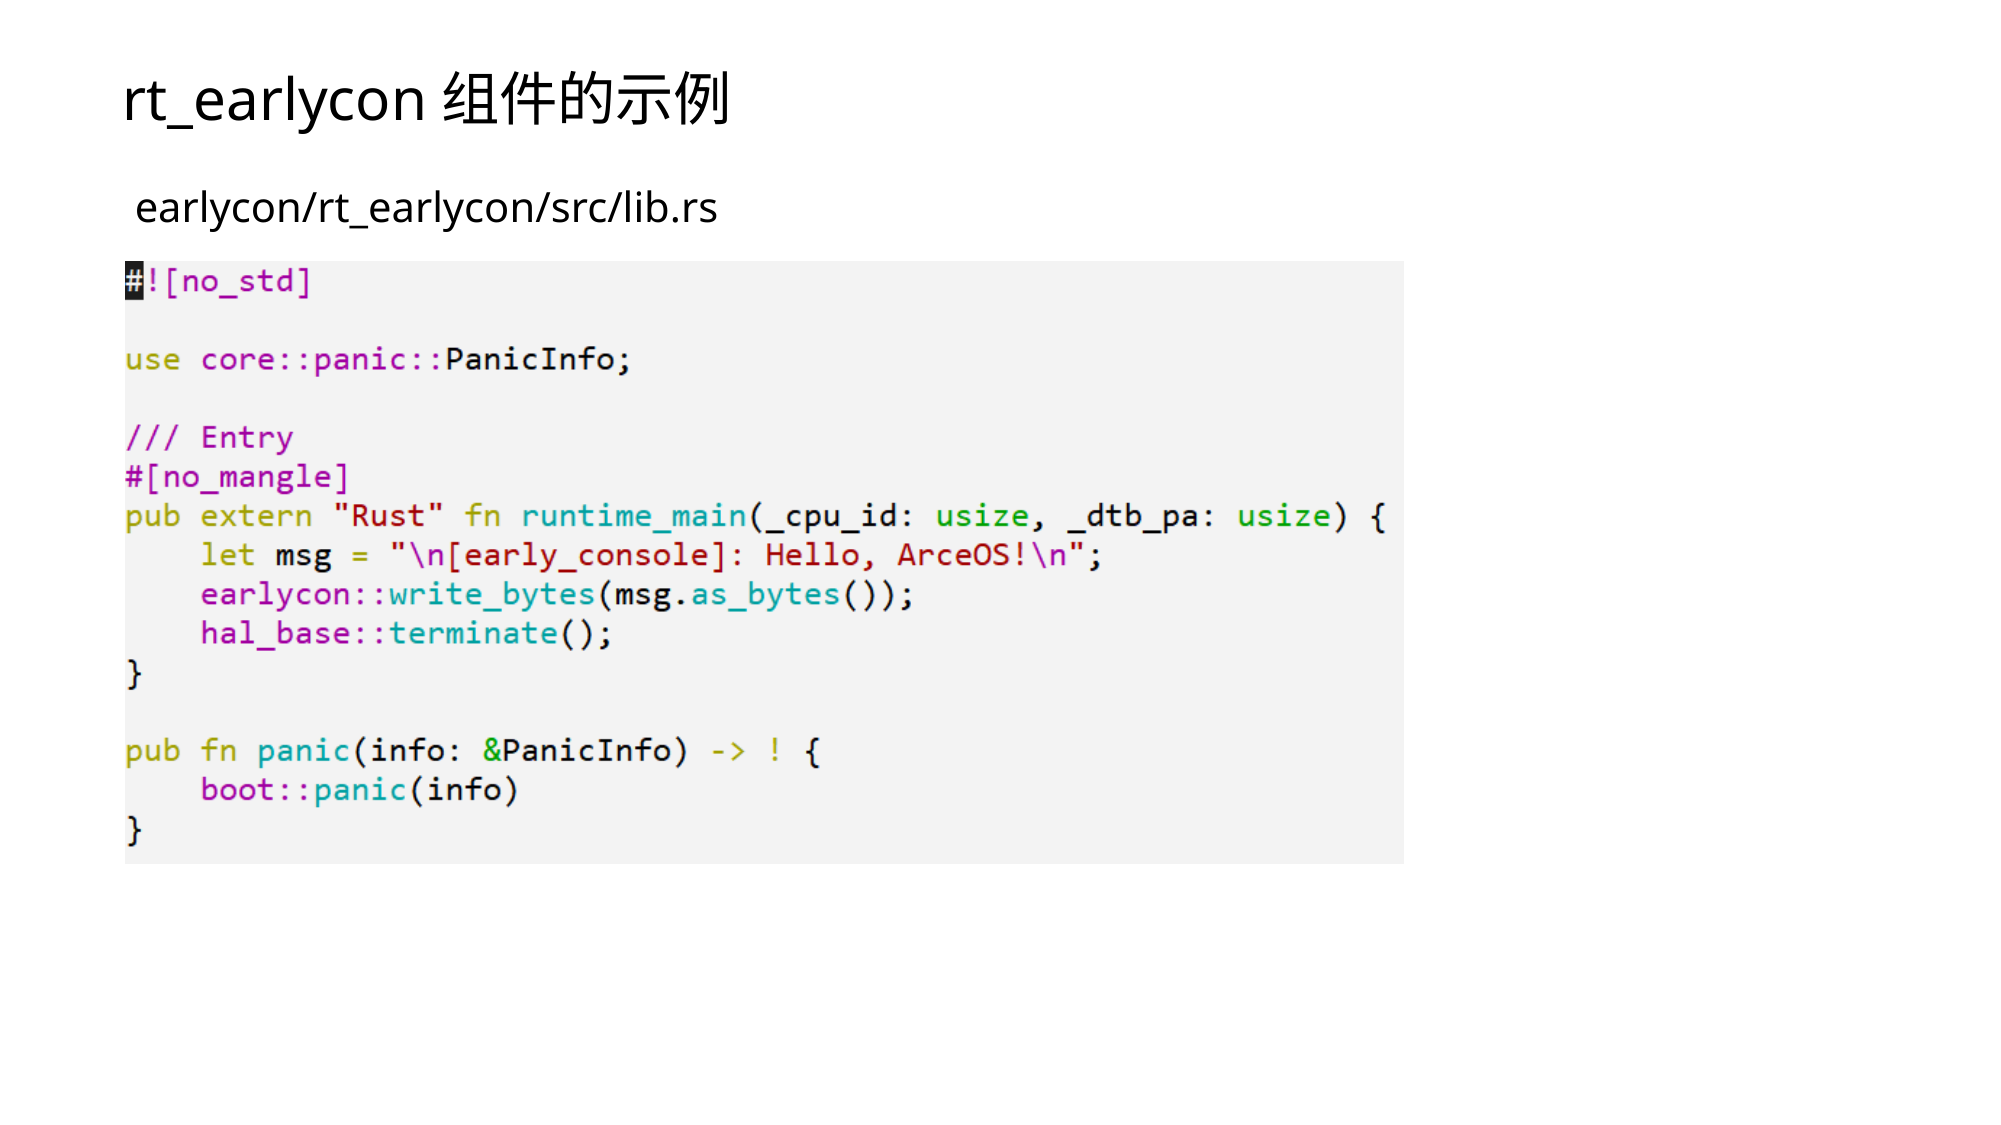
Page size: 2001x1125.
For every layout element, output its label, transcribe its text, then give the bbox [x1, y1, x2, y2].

text_box earlycon/rt_earlycon/src/lib.rs [120, 173, 1120, 238]
picture [125, 261, 1404, 864]
text_box rt_earlycon组件的示例 [108, 54, 1065, 140]
